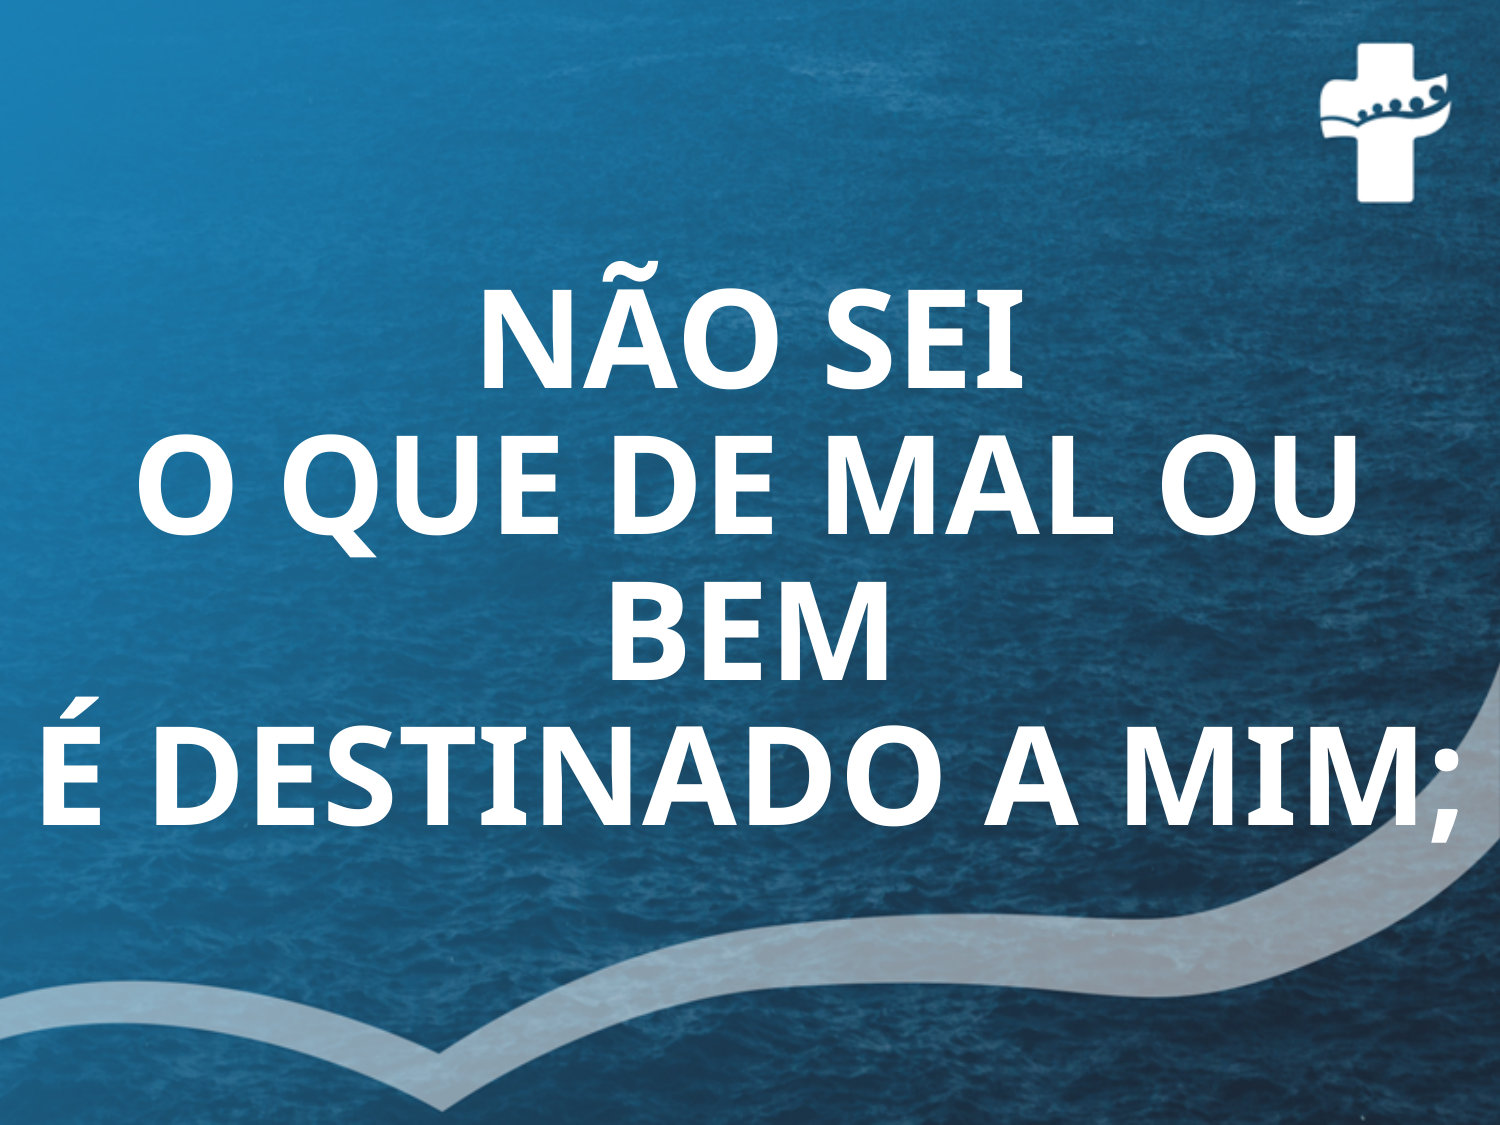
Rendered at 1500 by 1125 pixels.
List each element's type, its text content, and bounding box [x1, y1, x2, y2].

title NÃO SEI O QUE DE MAL OU BEM É DESTINADO A MIM; [0, 467, 1500, 656]
picture [0, 656, 1500, 1125]
picture [0, 0, 1500, 467]
